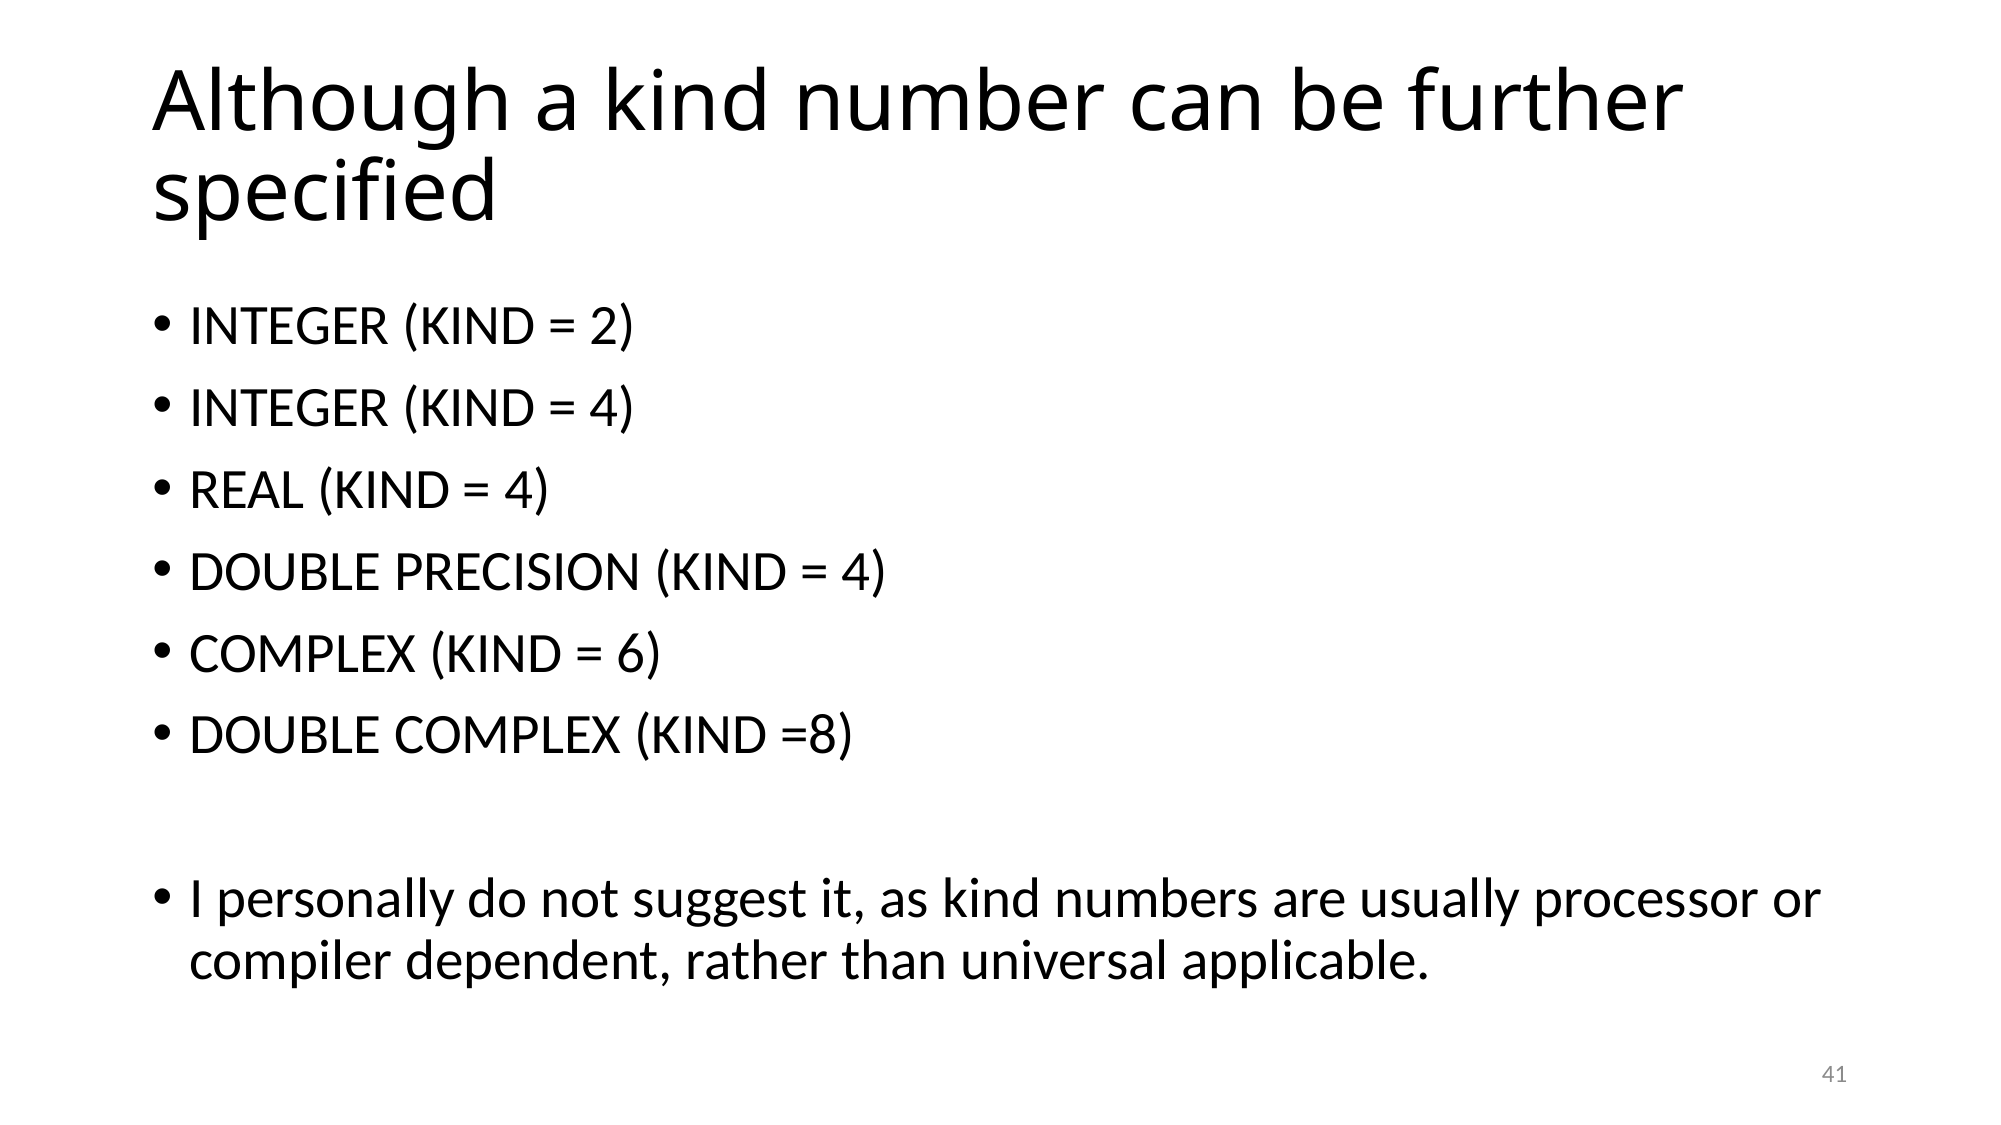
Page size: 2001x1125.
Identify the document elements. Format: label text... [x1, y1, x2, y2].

slide_number 41 [1412, 1042, 1863, 1103]
list INTEGER (KIND = 2) INTEGER (KIND = 4) REAL (KIND = 4) DOUBLE PRECISION (KIND = 4) COMPLEX (KIND = 6) DOUBLE COMPLEX (KIND =8) I personally do not suggest it, as kind numbers are usually processor or compiler dependent, rather than universal applicable. [137, 287, 1863, 1007]
title Although a kind number can be further specified [137, 39, 1863, 258]
